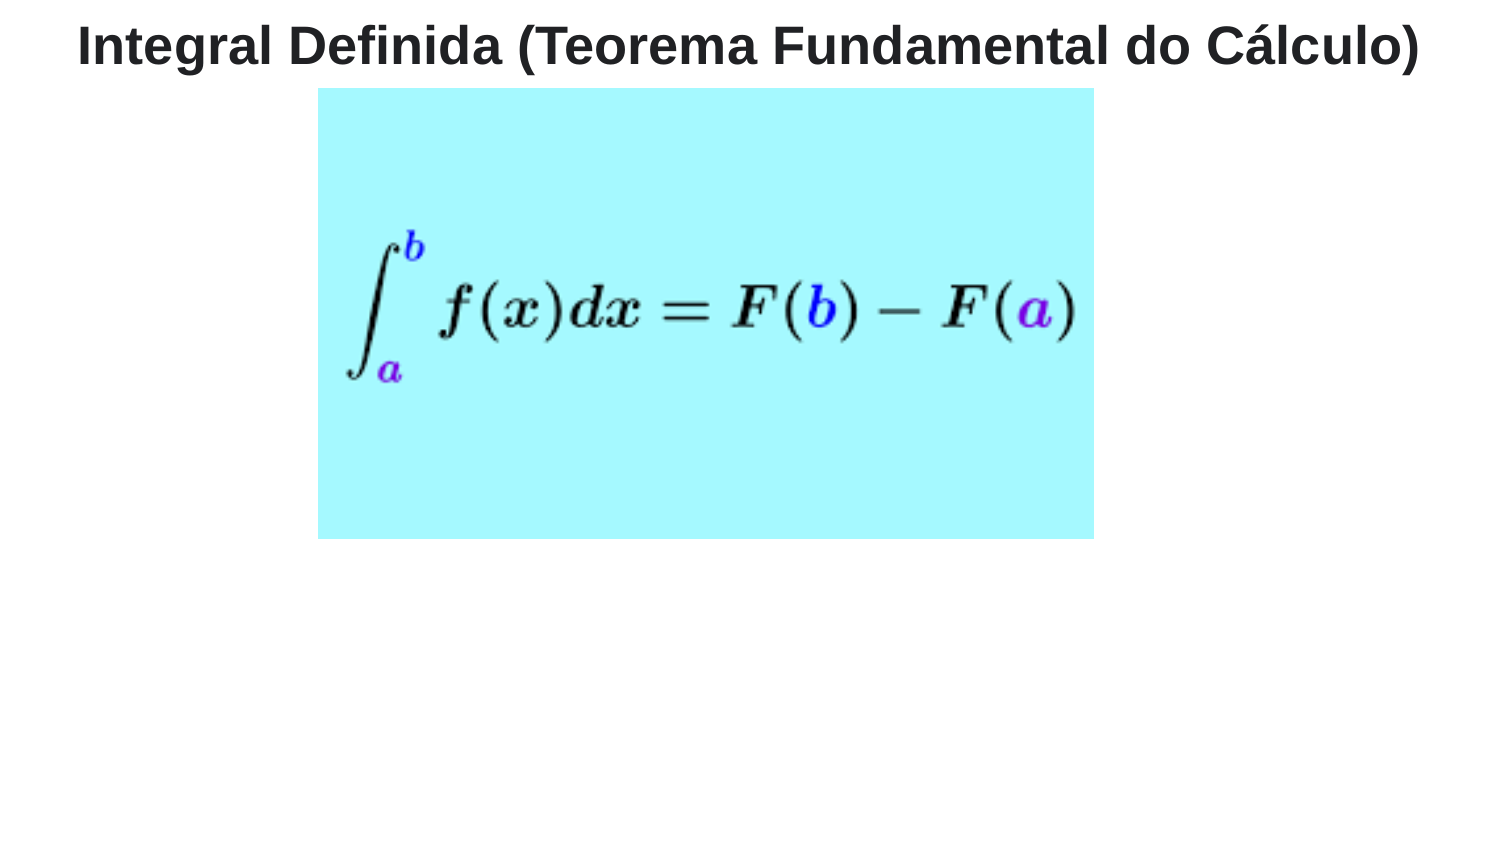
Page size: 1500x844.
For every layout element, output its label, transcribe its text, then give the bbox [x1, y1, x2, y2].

picture [317, 88, 1094, 539]
text_box Integral Definida (Teorema Fundamental do Cálculo) [0, 3, 1500, 83]
